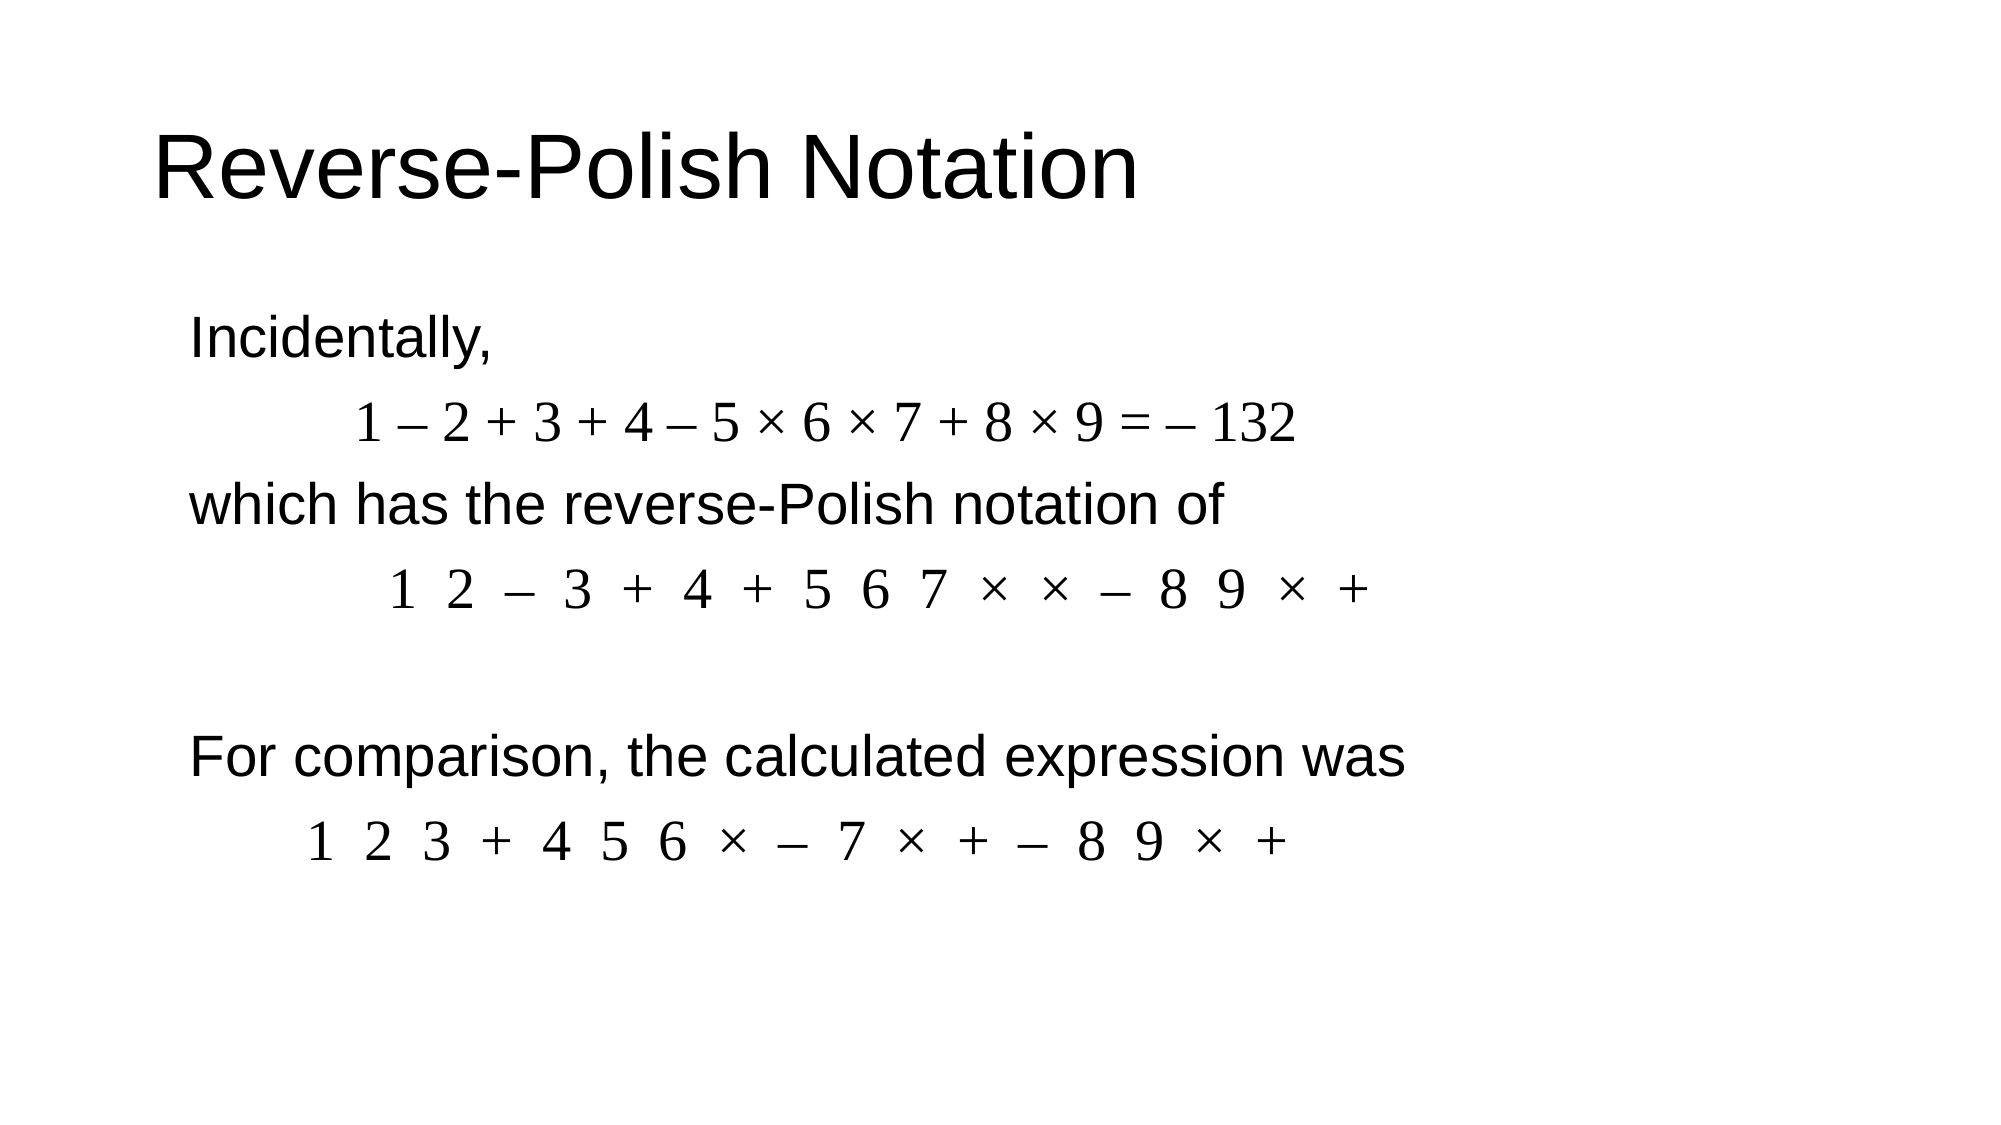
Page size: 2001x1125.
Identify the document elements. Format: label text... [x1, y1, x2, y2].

list Incidentally, 1 – 2 + 3 + 4 – 5 × 6 × 7 + 8 × 9 = – 132 which has the reverse-Polish notation of 1 2 – 3 + 4 + 5 6 7 × × – 8 9 × + For comparison, the calculated expression was 1 2 3 + 4 5 6 × – 7 × + – 8 9 × + [137, 299, 1863, 1014]
title Reverse-Polish Notation [137, 59, 1863, 278]
